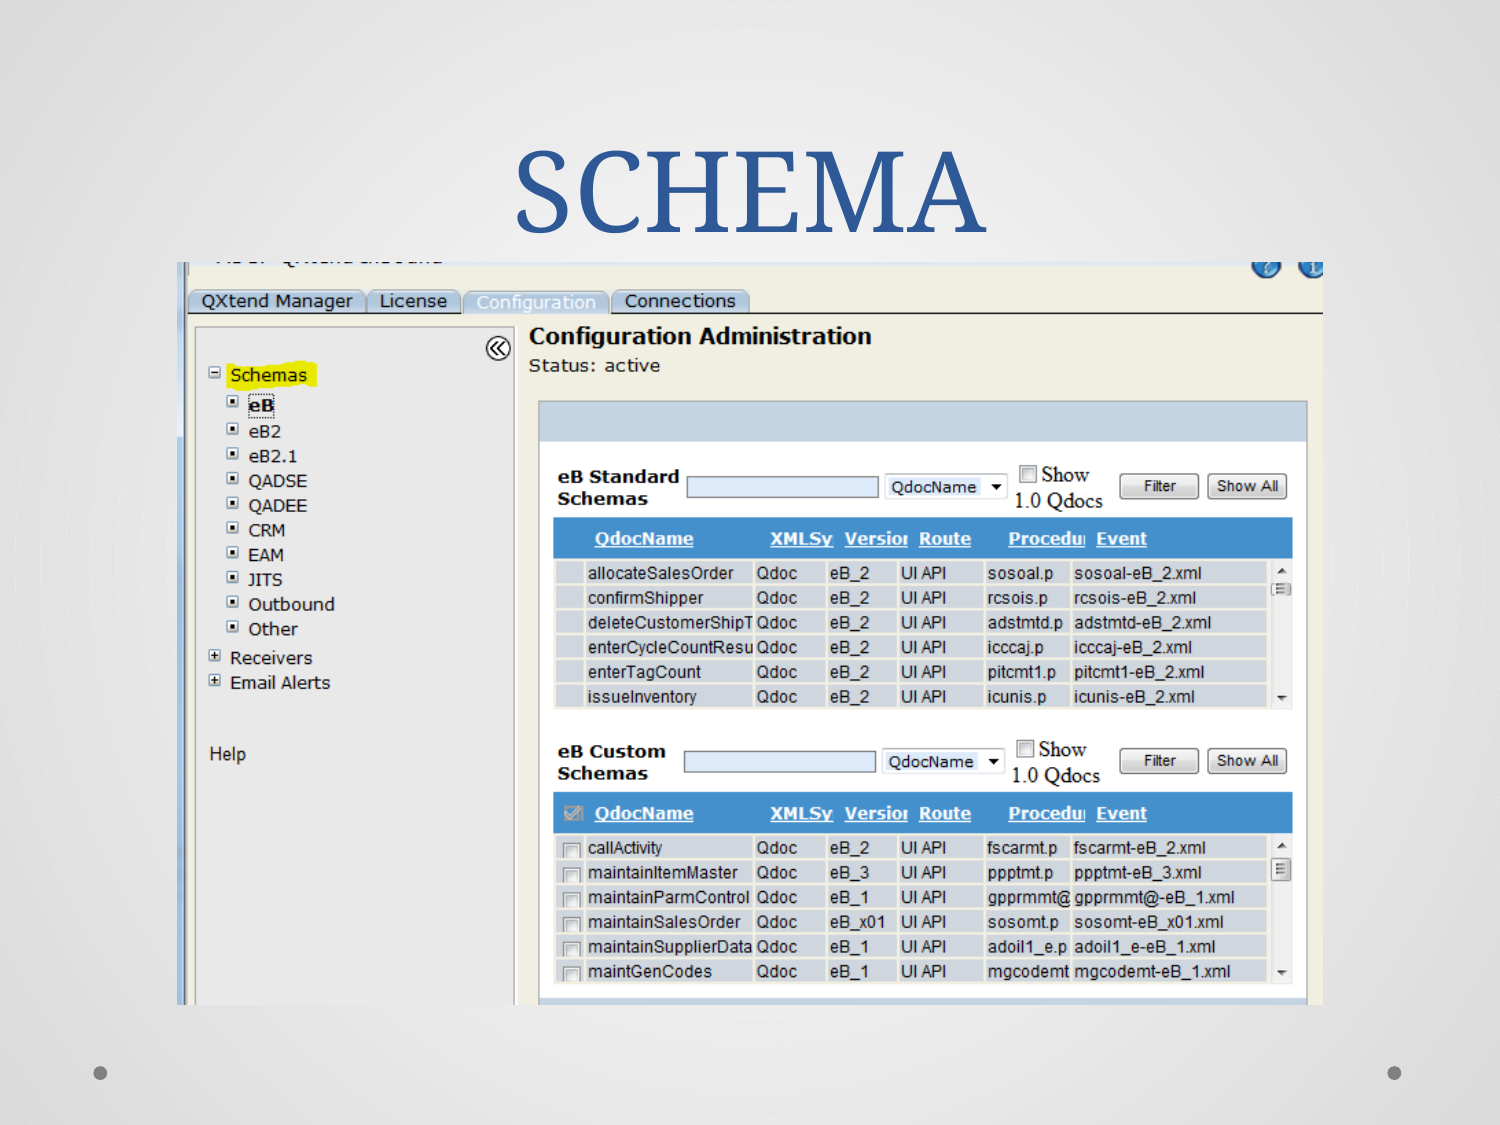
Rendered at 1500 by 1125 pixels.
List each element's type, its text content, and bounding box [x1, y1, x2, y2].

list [177, 262, 1323, 1006]
title SCHEMA [75, 0, 1425, 263]
